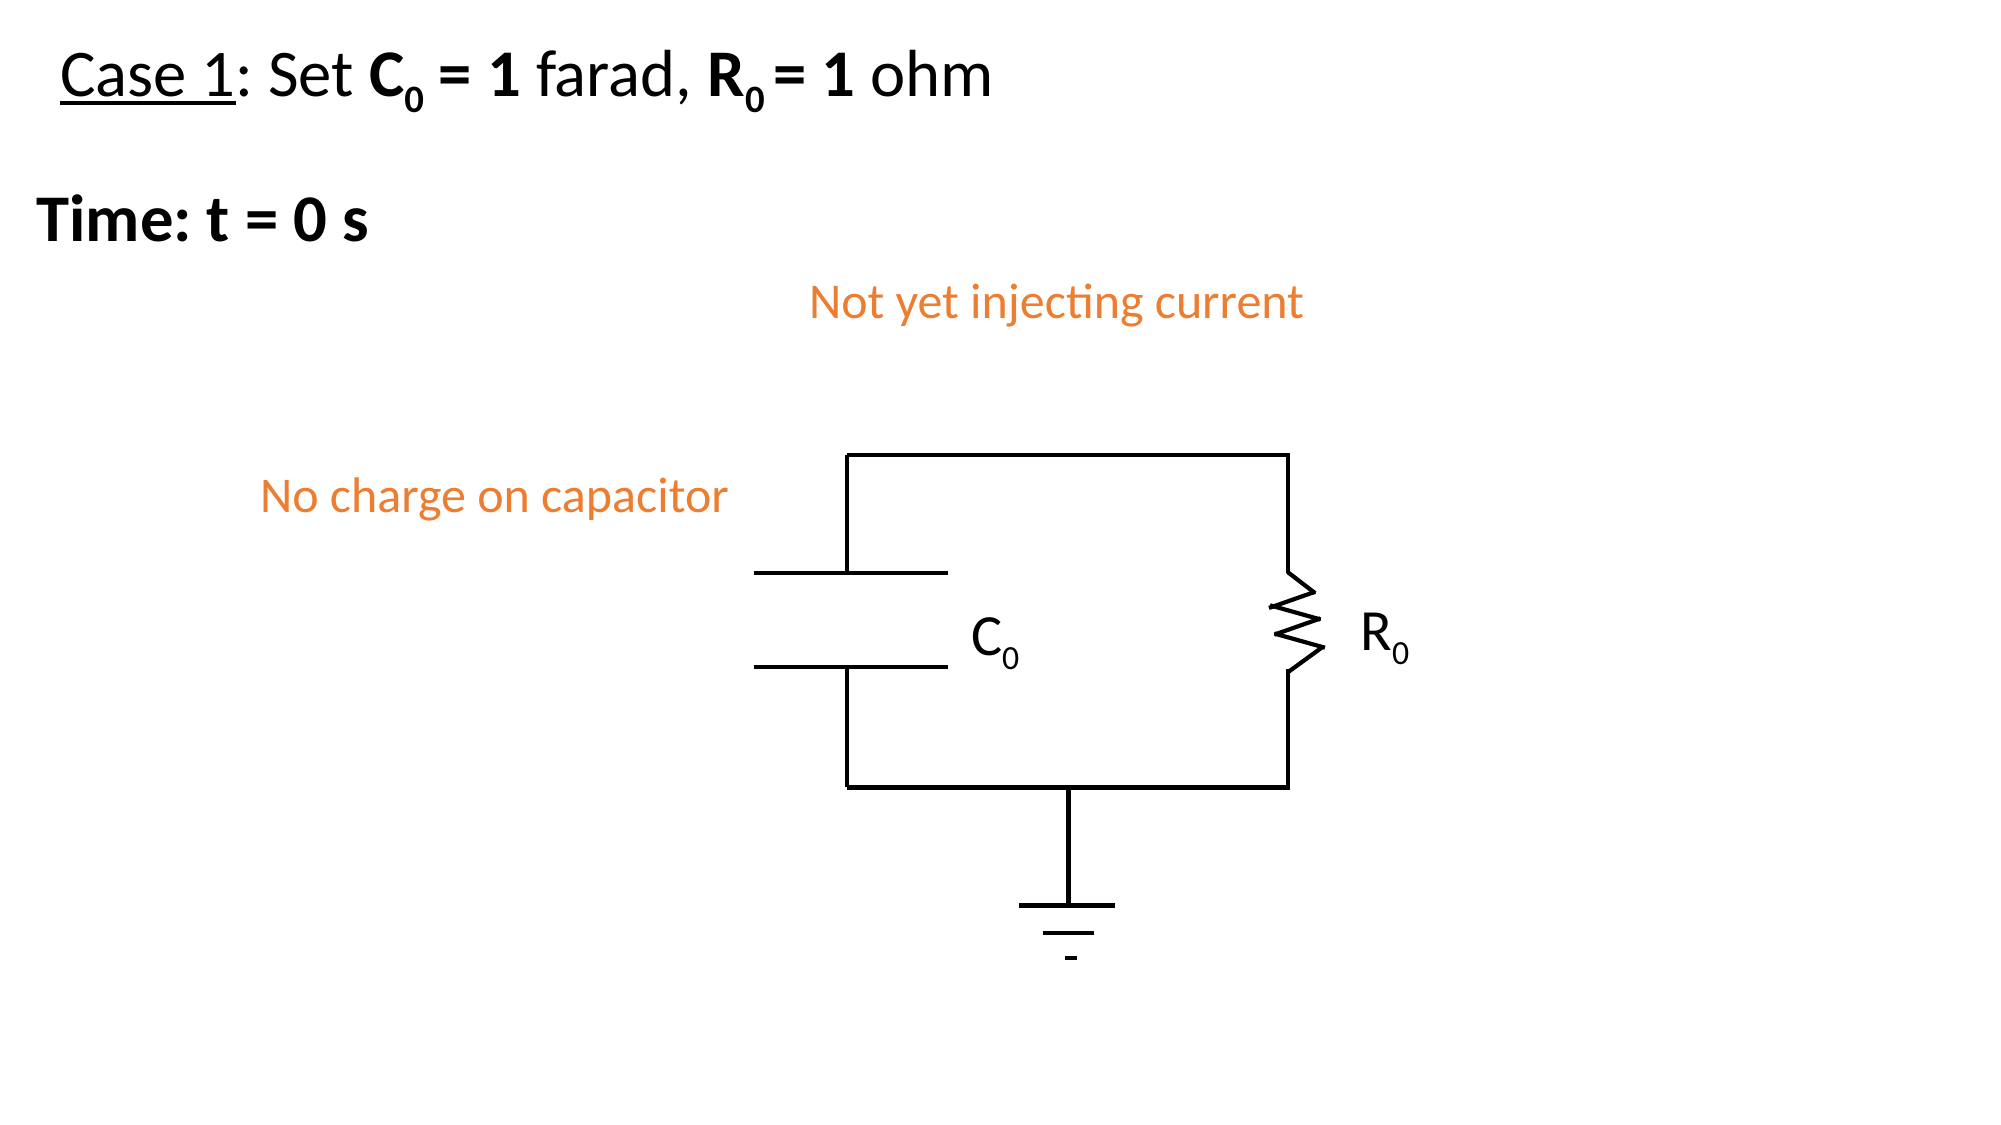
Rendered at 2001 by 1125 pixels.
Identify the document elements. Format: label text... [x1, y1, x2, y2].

text_box Case 1: Set C0 = 1 farad, R0 = 1 ohm [45, 22, 1009, 128]
text_box No charge on capacitor [245, 455, 744, 530]
text_box Time: t = 0 s [21, 167, 385, 263]
text_box Not yet injecting current [794, 261, 1320, 336]
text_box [753, 455, 1426, 958]
